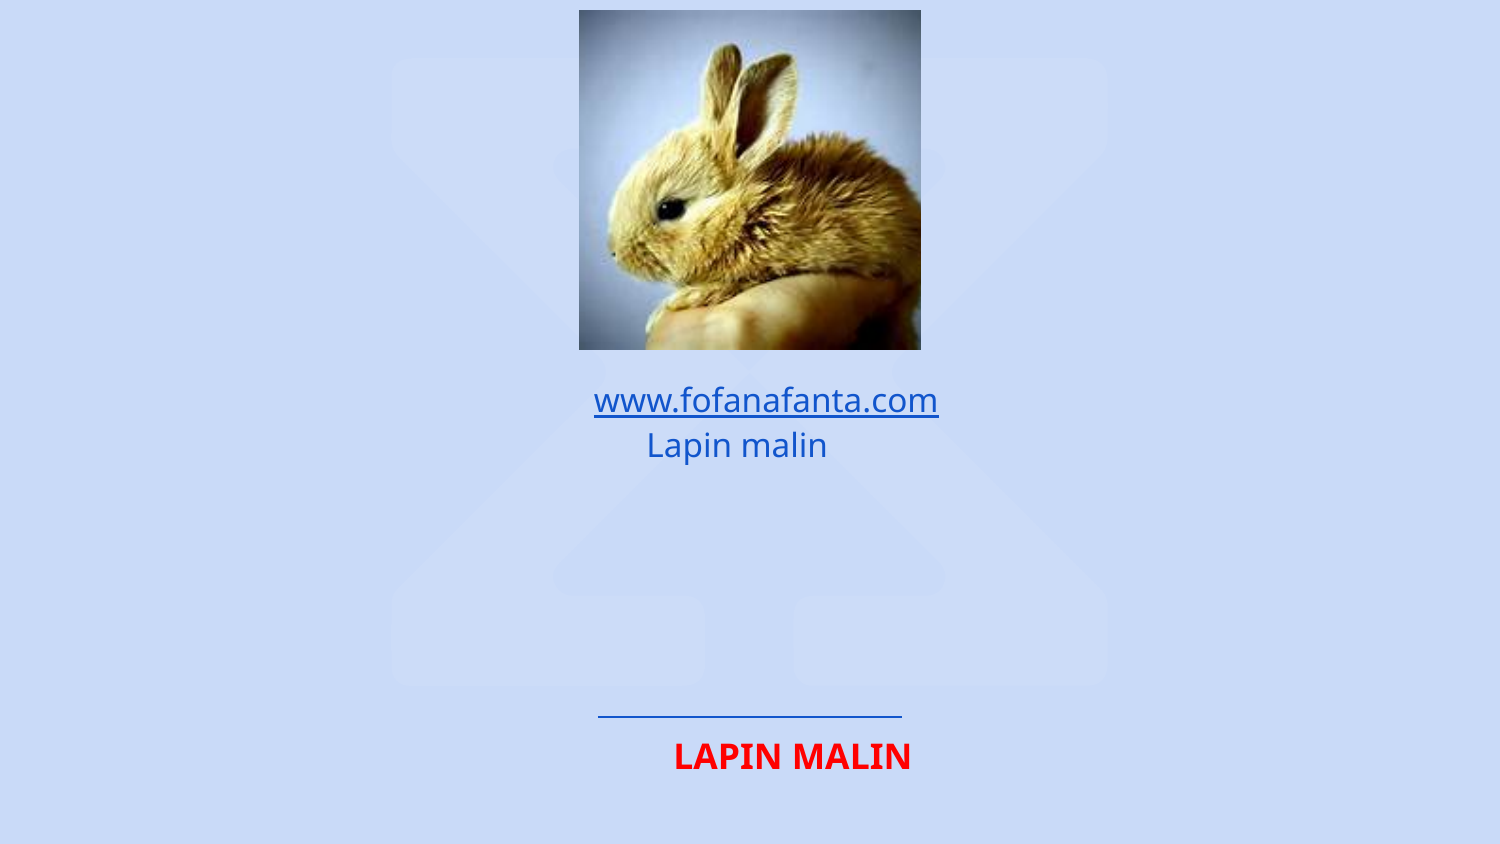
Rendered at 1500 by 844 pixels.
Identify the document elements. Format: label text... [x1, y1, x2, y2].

picture [391, 10, 1109, 686]
text_box LAPIN MALIN [658, 719, 963, 792]
